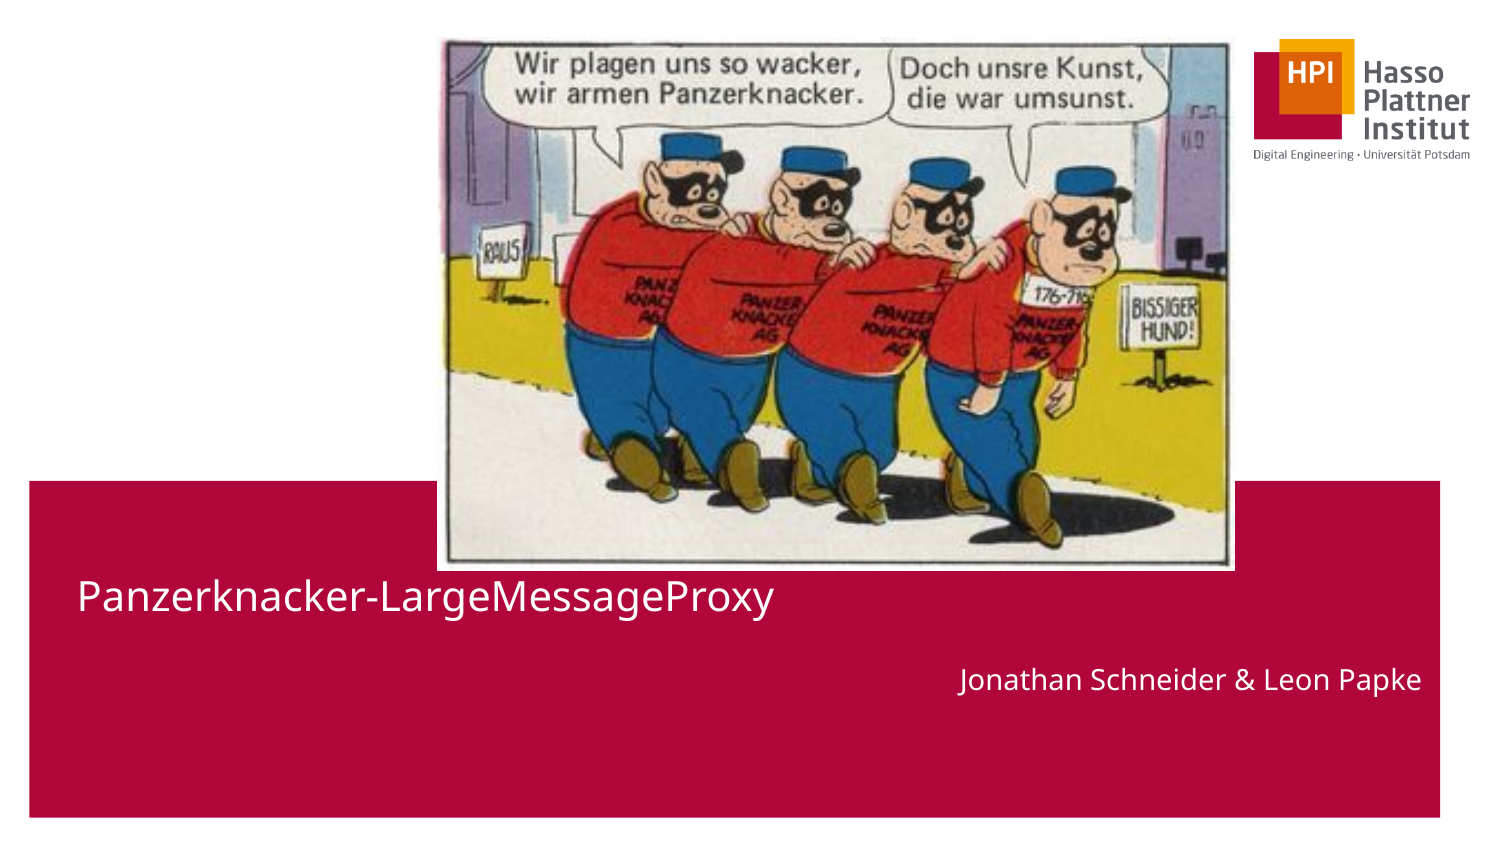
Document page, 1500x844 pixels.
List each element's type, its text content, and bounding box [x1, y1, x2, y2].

picture [1254, 39, 1470, 161]
subtitle Jonathan Schneider & Leon Papke [58, 649, 1441, 788]
title Panzerknacker-LargeMessageProxy [58, 480, 1441, 649]
picture [437, 37, 1235, 571]
